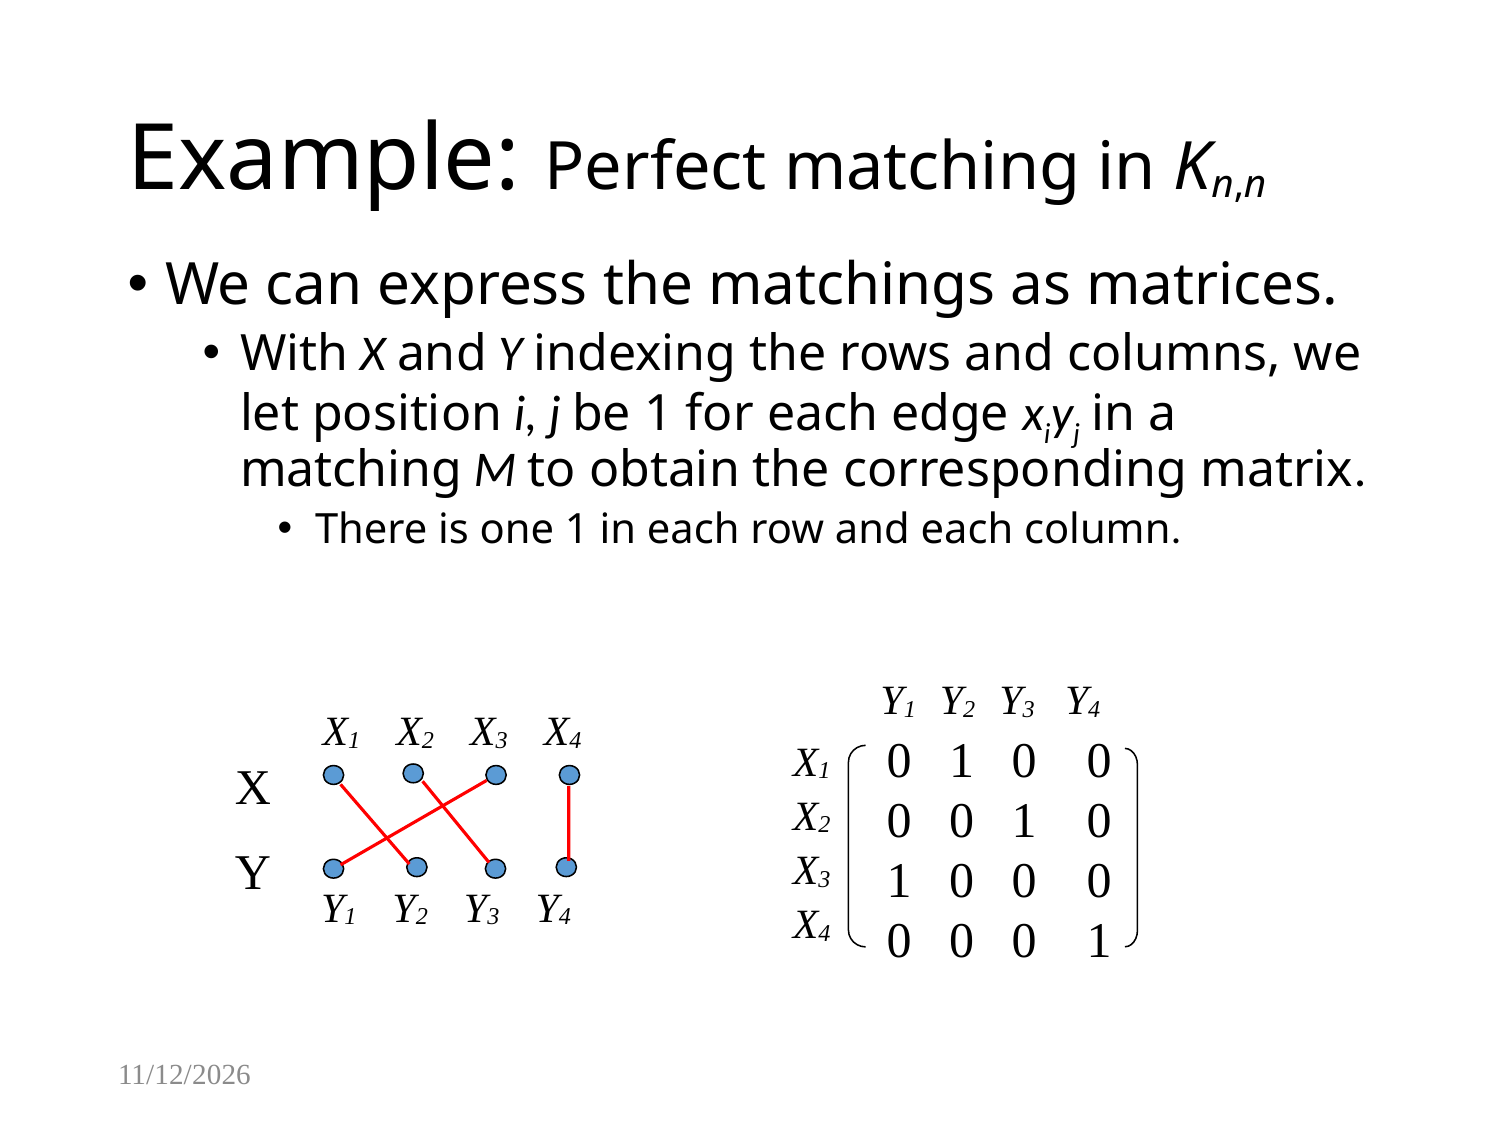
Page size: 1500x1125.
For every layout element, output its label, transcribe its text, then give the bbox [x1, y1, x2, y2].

text_box [323, 765, 344, 785]
text_box [485, 859, 506, 873]
text_box [403, 763, 424, 783]
title Example: Perfect matching in Kn,n [112, 99, 1388, 221]
text_box [559, 765, 580, 785]
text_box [848, 720, 1165, 975]
text_box X Y [220, 746, 304, 907]
list We can express the matchings as matrices. With X and Y indexing the rows and columns, we let position i, j be 1 for each edge xiyj in a matching M to obtain the corresponding matrix. There is one 1 in each row and each column. [112, 246, 1388, 643]
text_box [406, 857, 428, 873]
text_box Y1 Y2 Y3 Y4 [306, 873, 652, 939]
text_box [323, 859, 344, 873]
text_box Y1 Y2 Y3 Y4 [865, 665, 1211, 731]
text_box X1 X2 X3 X4 [307, 696, 654, 762]
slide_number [103, 1042, 441, 1103]
text_box [485, 765, 507, 785]
text_box X1 X2 X3 X4 [778, 727, 848, 955]
text_box [556, 857, 577, 873]
